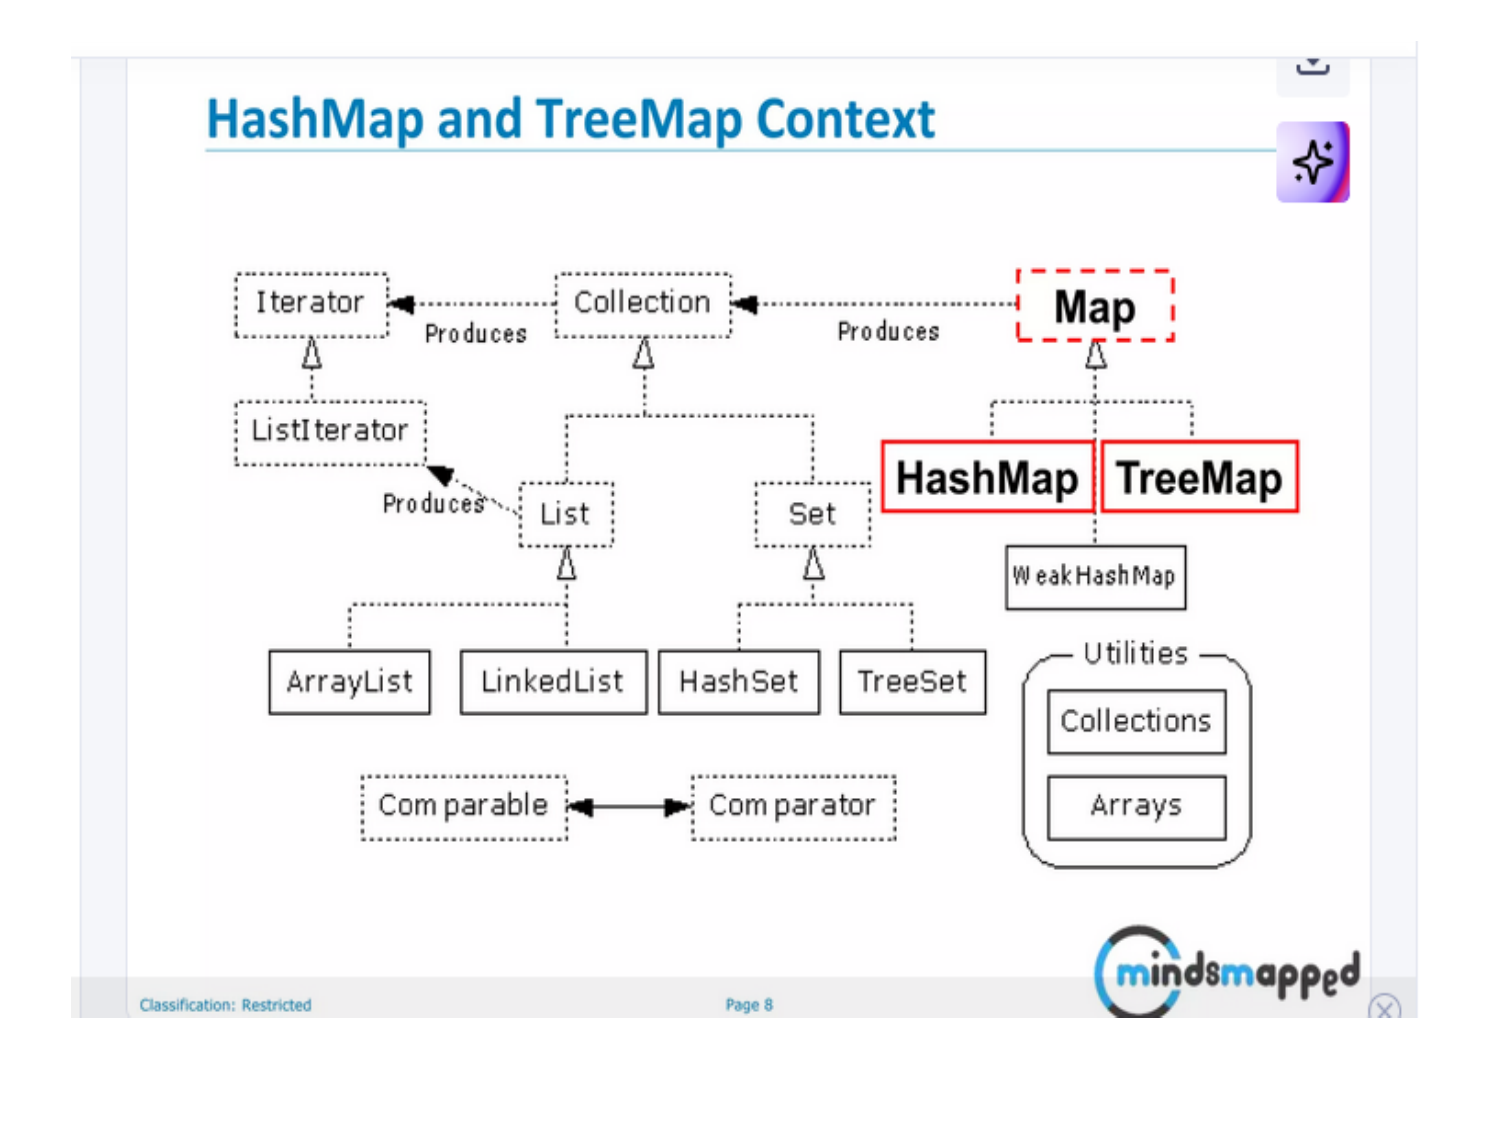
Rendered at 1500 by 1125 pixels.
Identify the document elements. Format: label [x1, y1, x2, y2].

list [71, 41, 1420, 1018]
